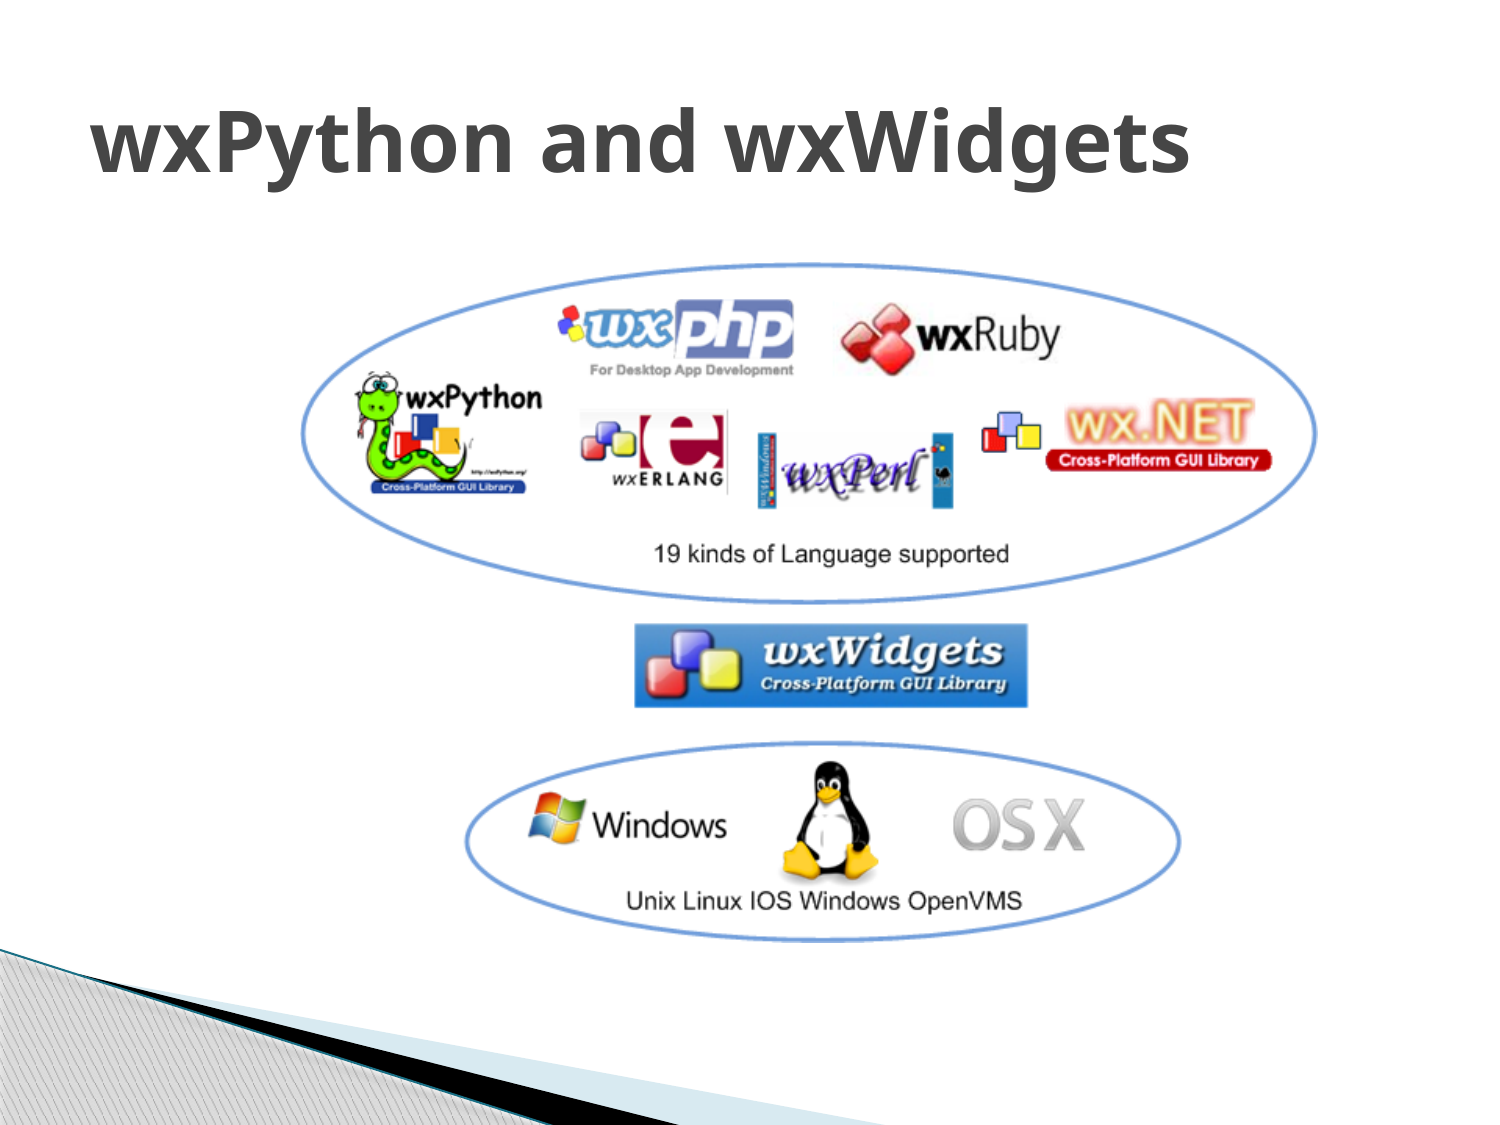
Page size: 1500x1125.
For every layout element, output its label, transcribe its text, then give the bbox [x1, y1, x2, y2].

title wxPython and wxWidgets [75, 45, 1425, 233]
picture [299, 262, 1318, 943]
